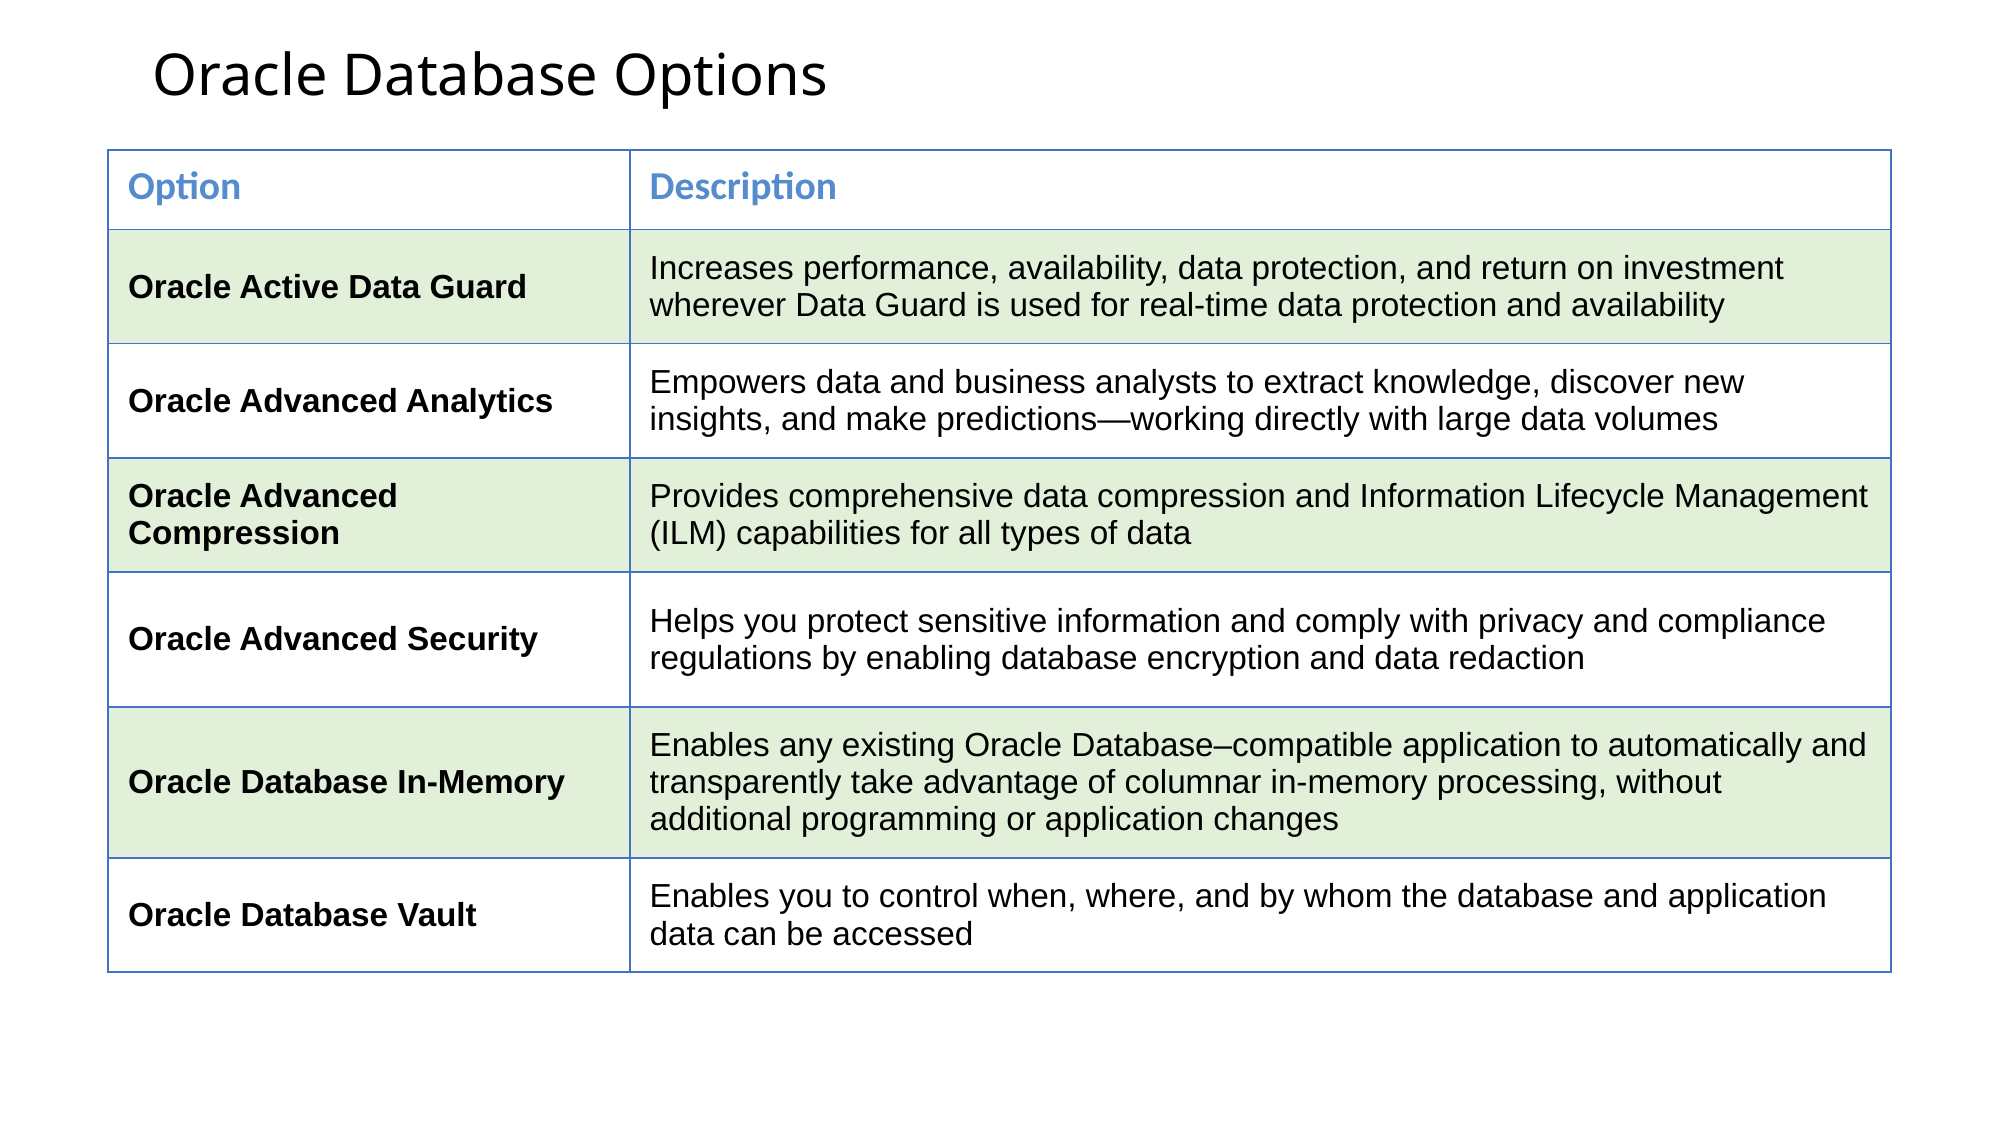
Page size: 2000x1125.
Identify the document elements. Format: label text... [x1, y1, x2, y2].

title Oracle Database Options [137, 37, 1750, 116]
table_cell Oracle Database In-Memory [109, 708, 629, 857]
table_cell Enables any existing Oracle Database–compatible application to automatically and transparently take advantage of columnar in-memory processing, without additional programming or application changes [631, 708, 1890, 857]
table_cell Helps you protect sensitive information and comply with privacy and compliance regulations by enabling database encryption and data redaction [631, 573, 1890, 706]
table_cell Provides comprehensive data compression and Information Lifecycle Management (ILM) capabilities for all types of data [631, 459, 1890, 571]
table_cell Oracle Advanced Security [109, 573, 629, 706]
table_cell Oracle Advanced Compression [109, 459, 629, 571]
table_cell Oracle Advanced Analytics [109, 344, 629, 457]
table_header Option [109, 151, 629, 229]
table_header Description [631, 151, 1890, 229]
table_cell Empowers data and business analysts to extract knowledge, discover new insights, and make predictions—working directly with large data volumes [631, 344, 1890, 457]
table_cell Increases performance, availability, data protection, and return on investment wherever Data Guard is used for real-time data protection and availability [631, 230, 1890, 343]
table_cell Enables you to control when, where, and by whom the database and application data can be accessed [631, 859, 1890, 971]
table_cell Oracle Database Vault [109, 859, 629, 971]
table_cell Oracle Active Data Guard [109, 230, 629, 343]
